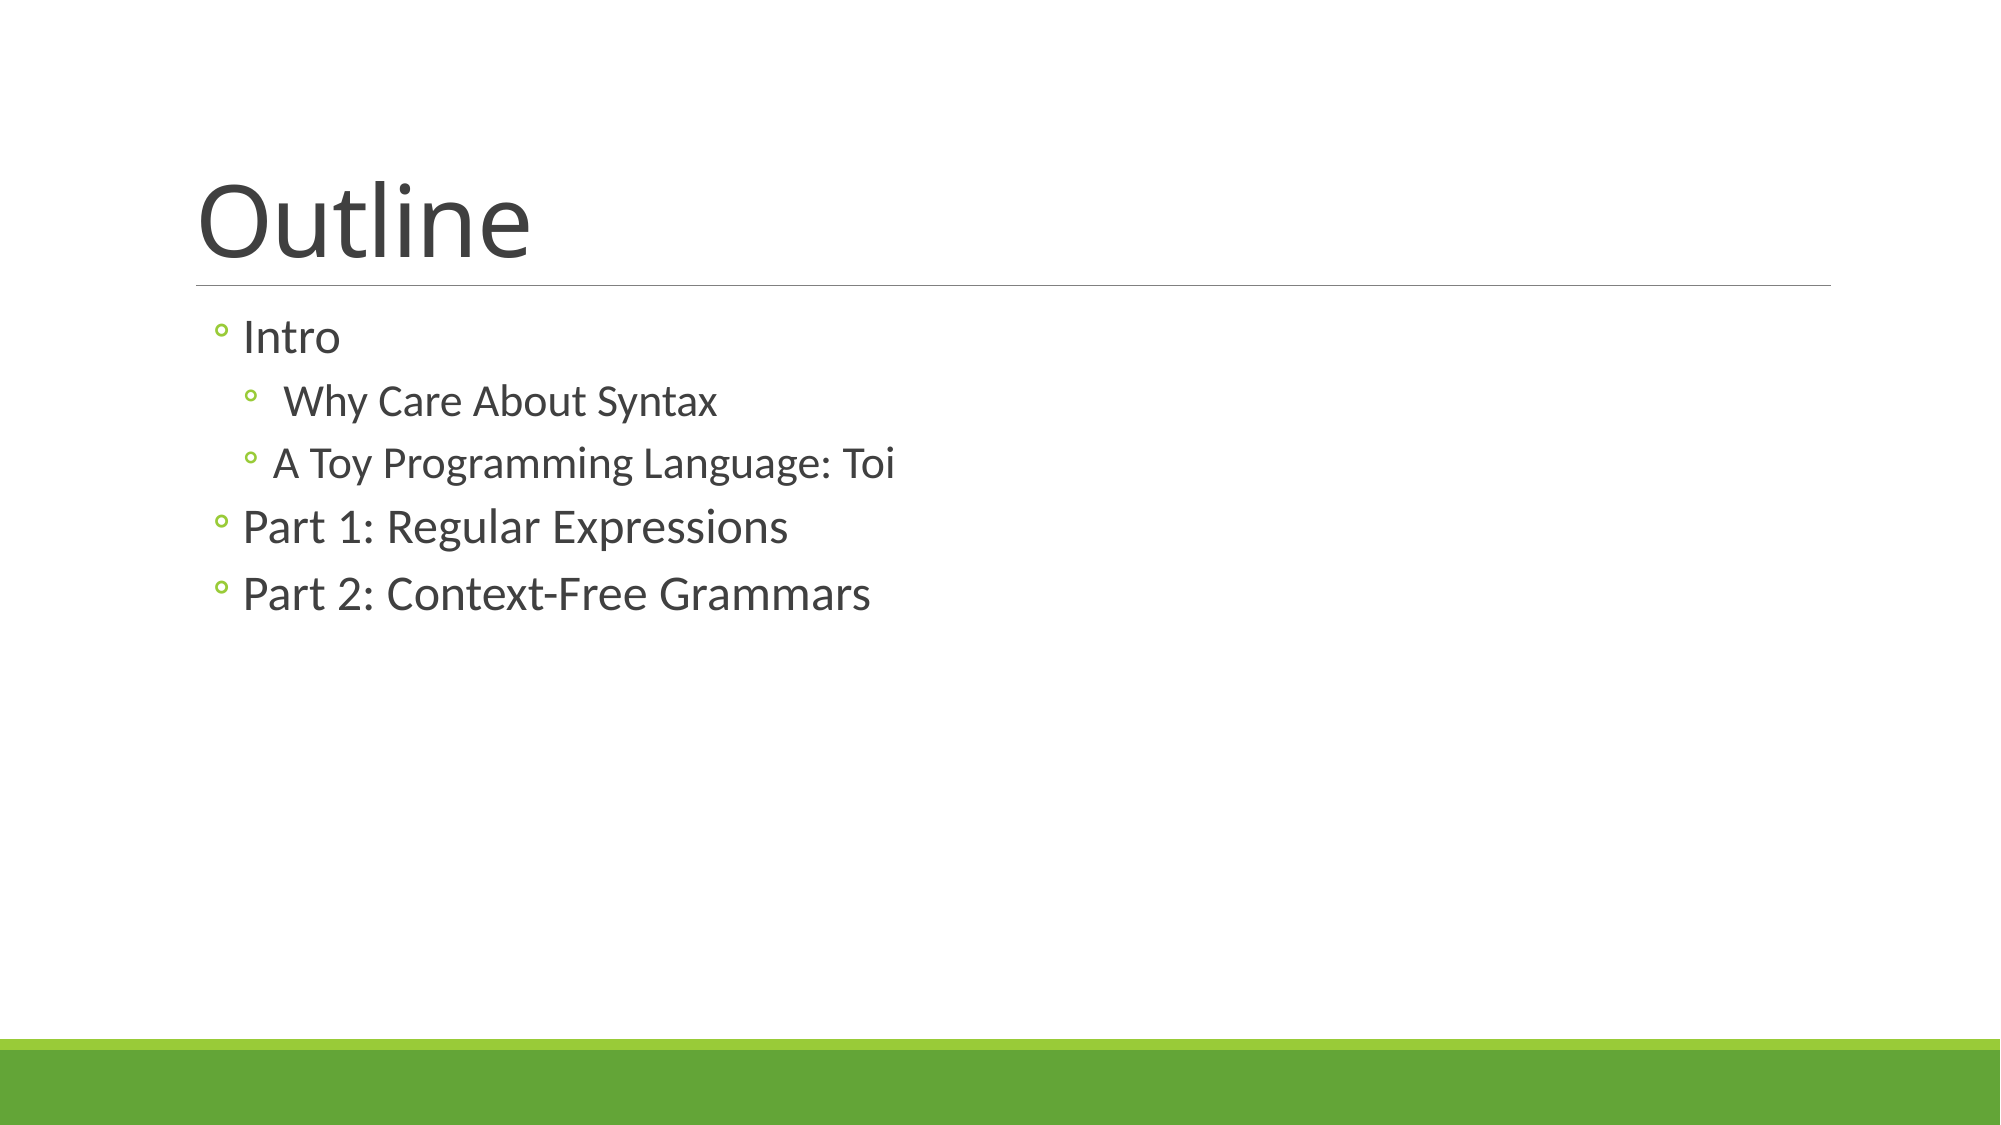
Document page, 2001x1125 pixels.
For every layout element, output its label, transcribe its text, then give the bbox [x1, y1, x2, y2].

title Outline [180, 47, 1830, 285]
list Intro Why Care About Syntax A Toy Programming Language: Toi Part 1: Regular Expressions Part 2: Context-Free Grammars [180, 302, 1830, 963]
